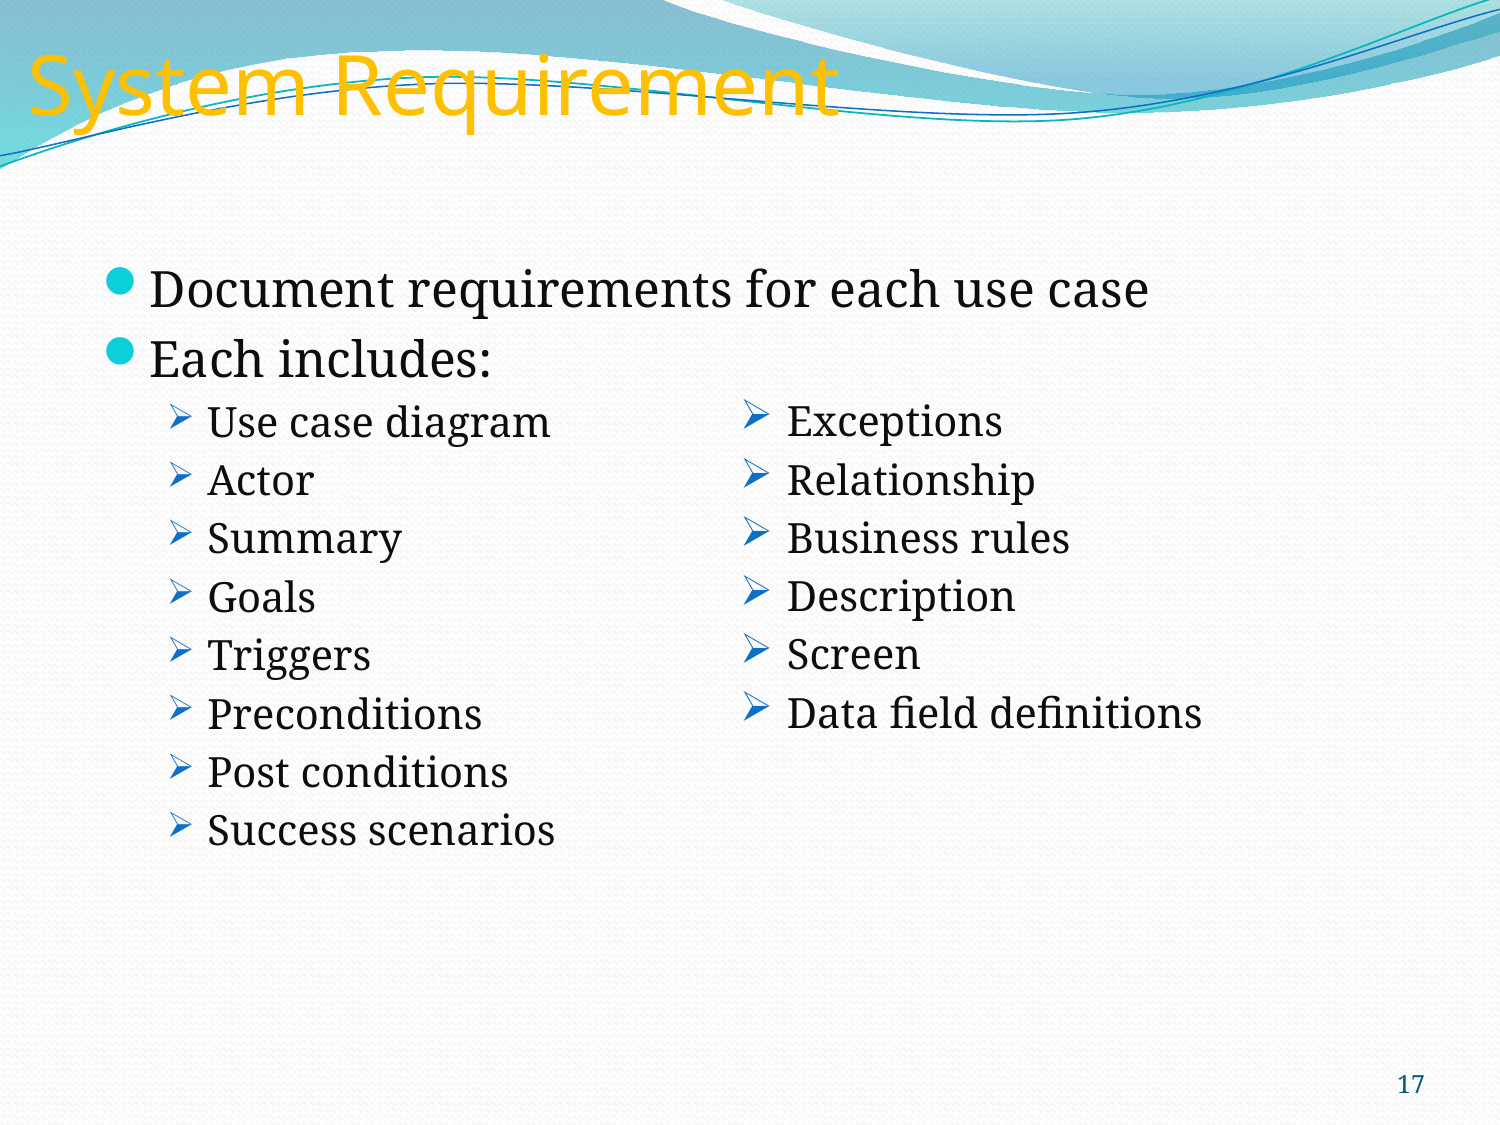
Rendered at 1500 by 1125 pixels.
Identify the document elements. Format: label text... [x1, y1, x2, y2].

slide_number 17 [1300, 1042, 1425, 1103]
list Document requirements for each use case Each includes: Use case diagram Actor Summary Goals Triggers Preconditions Post conditions Success scenarios [87, 249, 1450, 1025]
text_box Exceptions Relationship Business rules Description Screen Data field definitions [650, 387, 1300, 1125]
text_box System Requirement [12, 24, 1500, 140]
